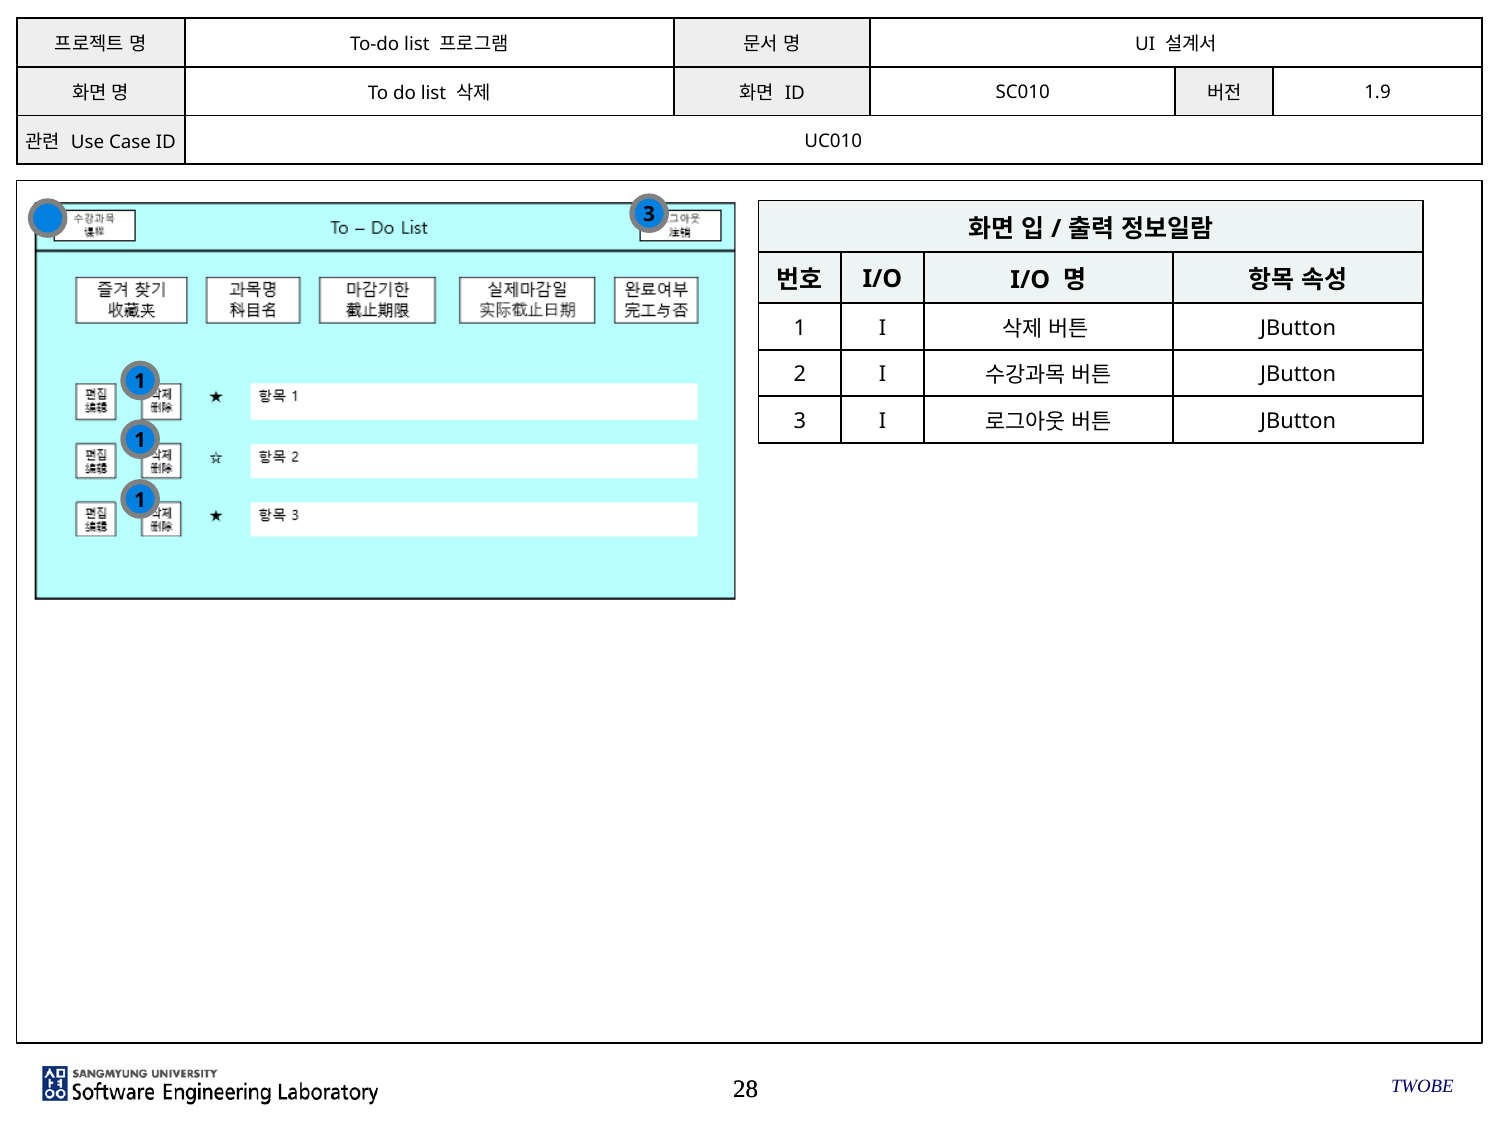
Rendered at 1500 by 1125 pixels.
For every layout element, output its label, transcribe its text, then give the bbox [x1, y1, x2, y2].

table_cell I [842, 397, 923, 442]
table_header 화면 입/출력 정보일람 [759, 201, 1422, 251]
table_cell 관련 Use Case ID [18, 116, 184, 163]
text_box 3 [638, 196, 660, 200]
table_cell 화면 ID [675, 68, 869, 115]
table_header 프로젝트 명 [18, 19, 184, 66]
table_cell I [842, 304, 923, 349]
table_cell 3 [759, 397, 840, 442]
table_cell 2 [759, 351, 840, 395]
table_cell I [842, 351, 923, 395]
table_header 문서 명 [675, 19, 869, 66]
table_cell 로그아웃 버튼 [925, 397, 1172, 442]
table_cell 화면 명 [18, 68, 184, 115]
table_cell JButton [1174, 351, 1422, 395]
table_cell 번호 [759, 253, 840, 302]
table_cell I/O 명 [925, 253, 1172, 302]
table_cell 1.9 [1274, 68, 1481, 115]
table_cell JButton [1174, 304, 1422, 349]
table_cell SC010 [871, 68, 1174, 115]
picture [42, 1066, 382, 1106]
picture [26, 201, 748, 605]
table_cell 삭제 버튼 [925, 304, 1172, 349]
table_cell I/O [842, 253, 923, 302]
table_cell JButton [1174, 397, 1422, 442]
table_header UI 설계서 [871, 19, 1481, 66]
table_header To-do list 프로그램 [186, 19, 673, 66]
table_cell 항목 속성 [1174, 253, 1422, 302]
table_cell 1 [759, 304, 840, 349]
table_cell To do list 삭제 [186, 68, 673, 115]
table_cell 수강과목 버튼 [925, 351, 1172, 395]
table_cell 버전 [1176, 68, 1272, 115]
footer TWOBE [994, 1060, 1454, 1110]
table_cell UC010 [186, 116, 1481, 163]
